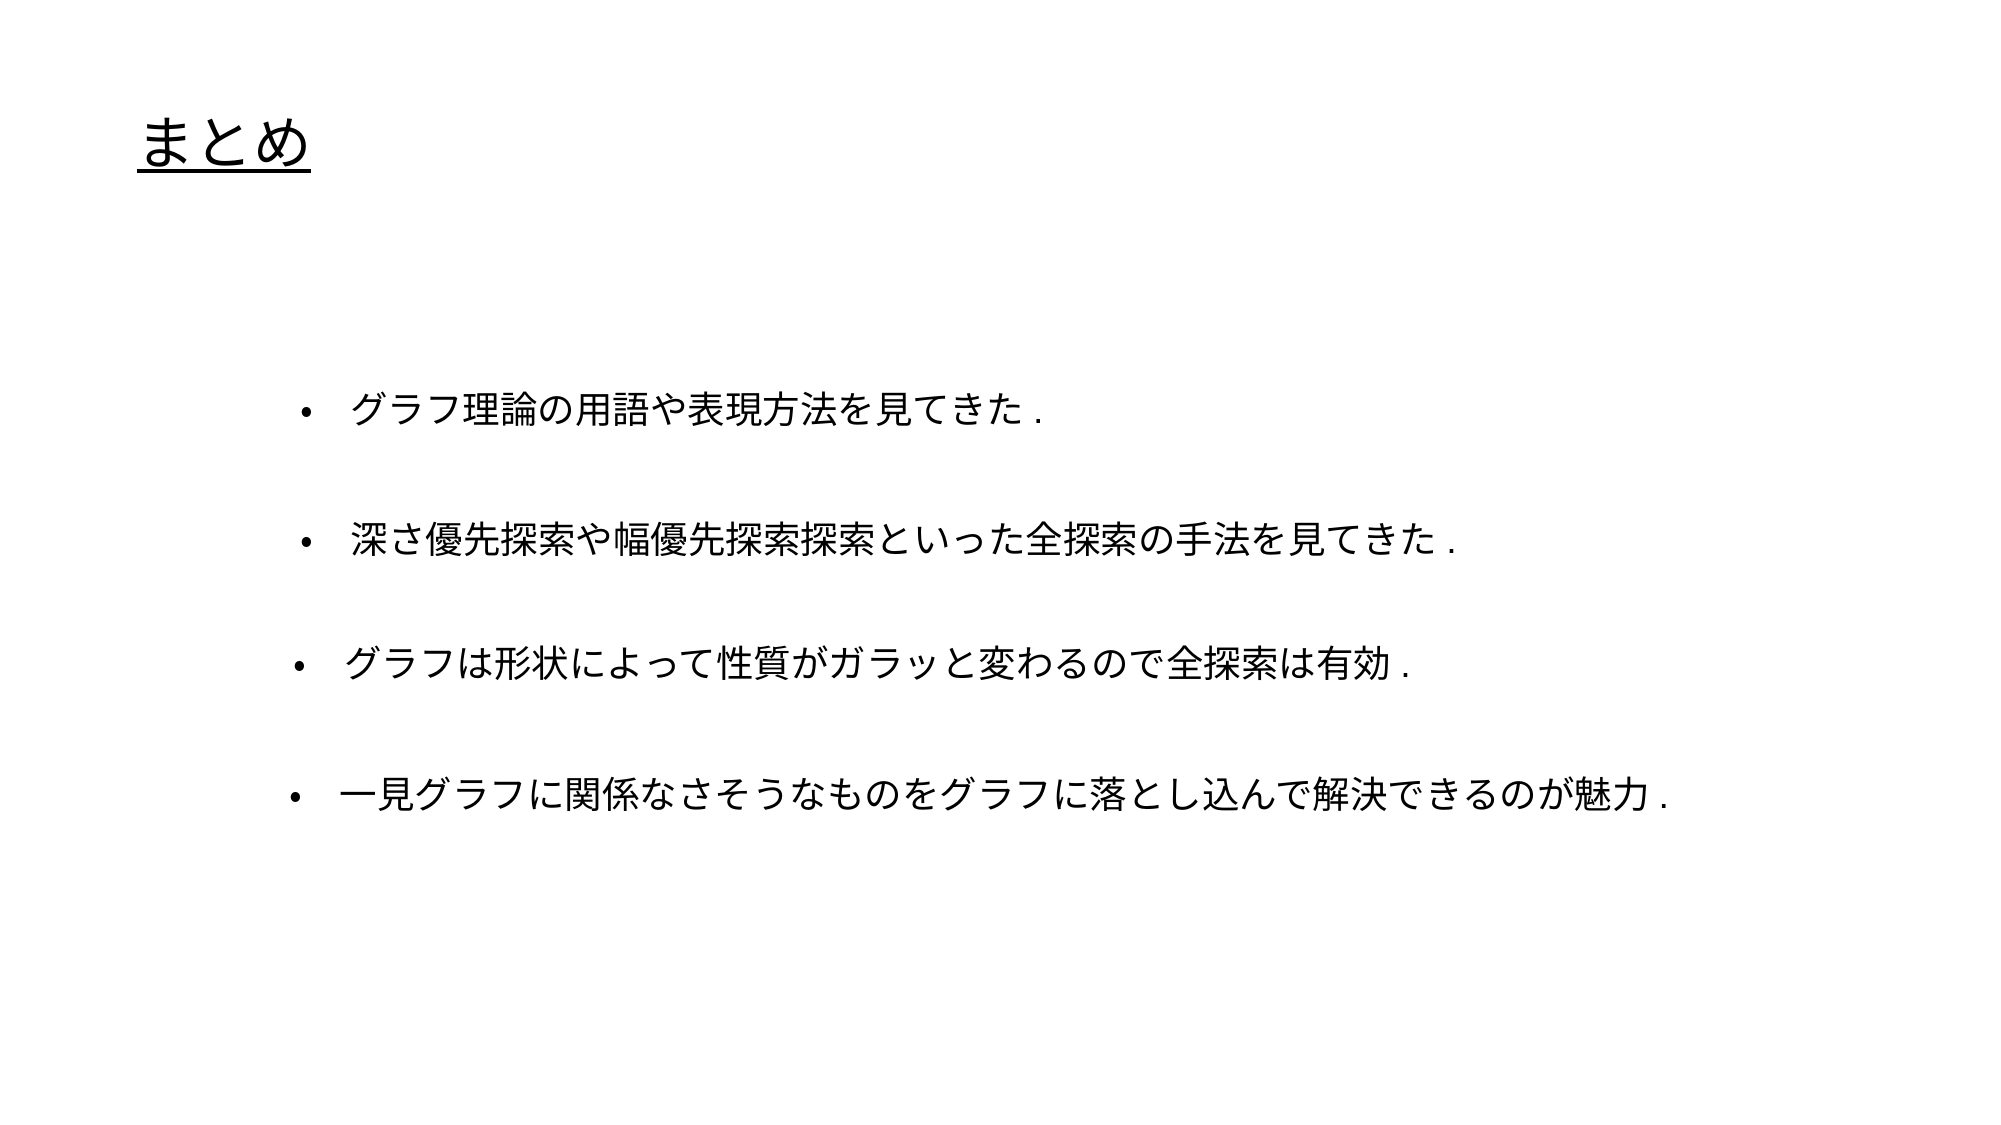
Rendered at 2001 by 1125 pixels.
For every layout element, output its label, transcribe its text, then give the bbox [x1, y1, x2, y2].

text_box まとめ [121, 98, 1302, 184]
text_box ・ 一見グラフに関係なさそうなものをグラフに落とし込んで解決できるのが魅力. [274, 763, 1684, 823]
text_box ・ グラフは形状によって性質がガラッと変わるので全探索は有効. [279, 633, 1426, 693]
text_box ・ グラフ理論の用語や表現方法を見てきた. [285, 378, 1105, 439]
text_box ・ 深さ優先探索や幅優先探索探索といった全探索の手法を見てきた. [285, 508, 1472, 569]
